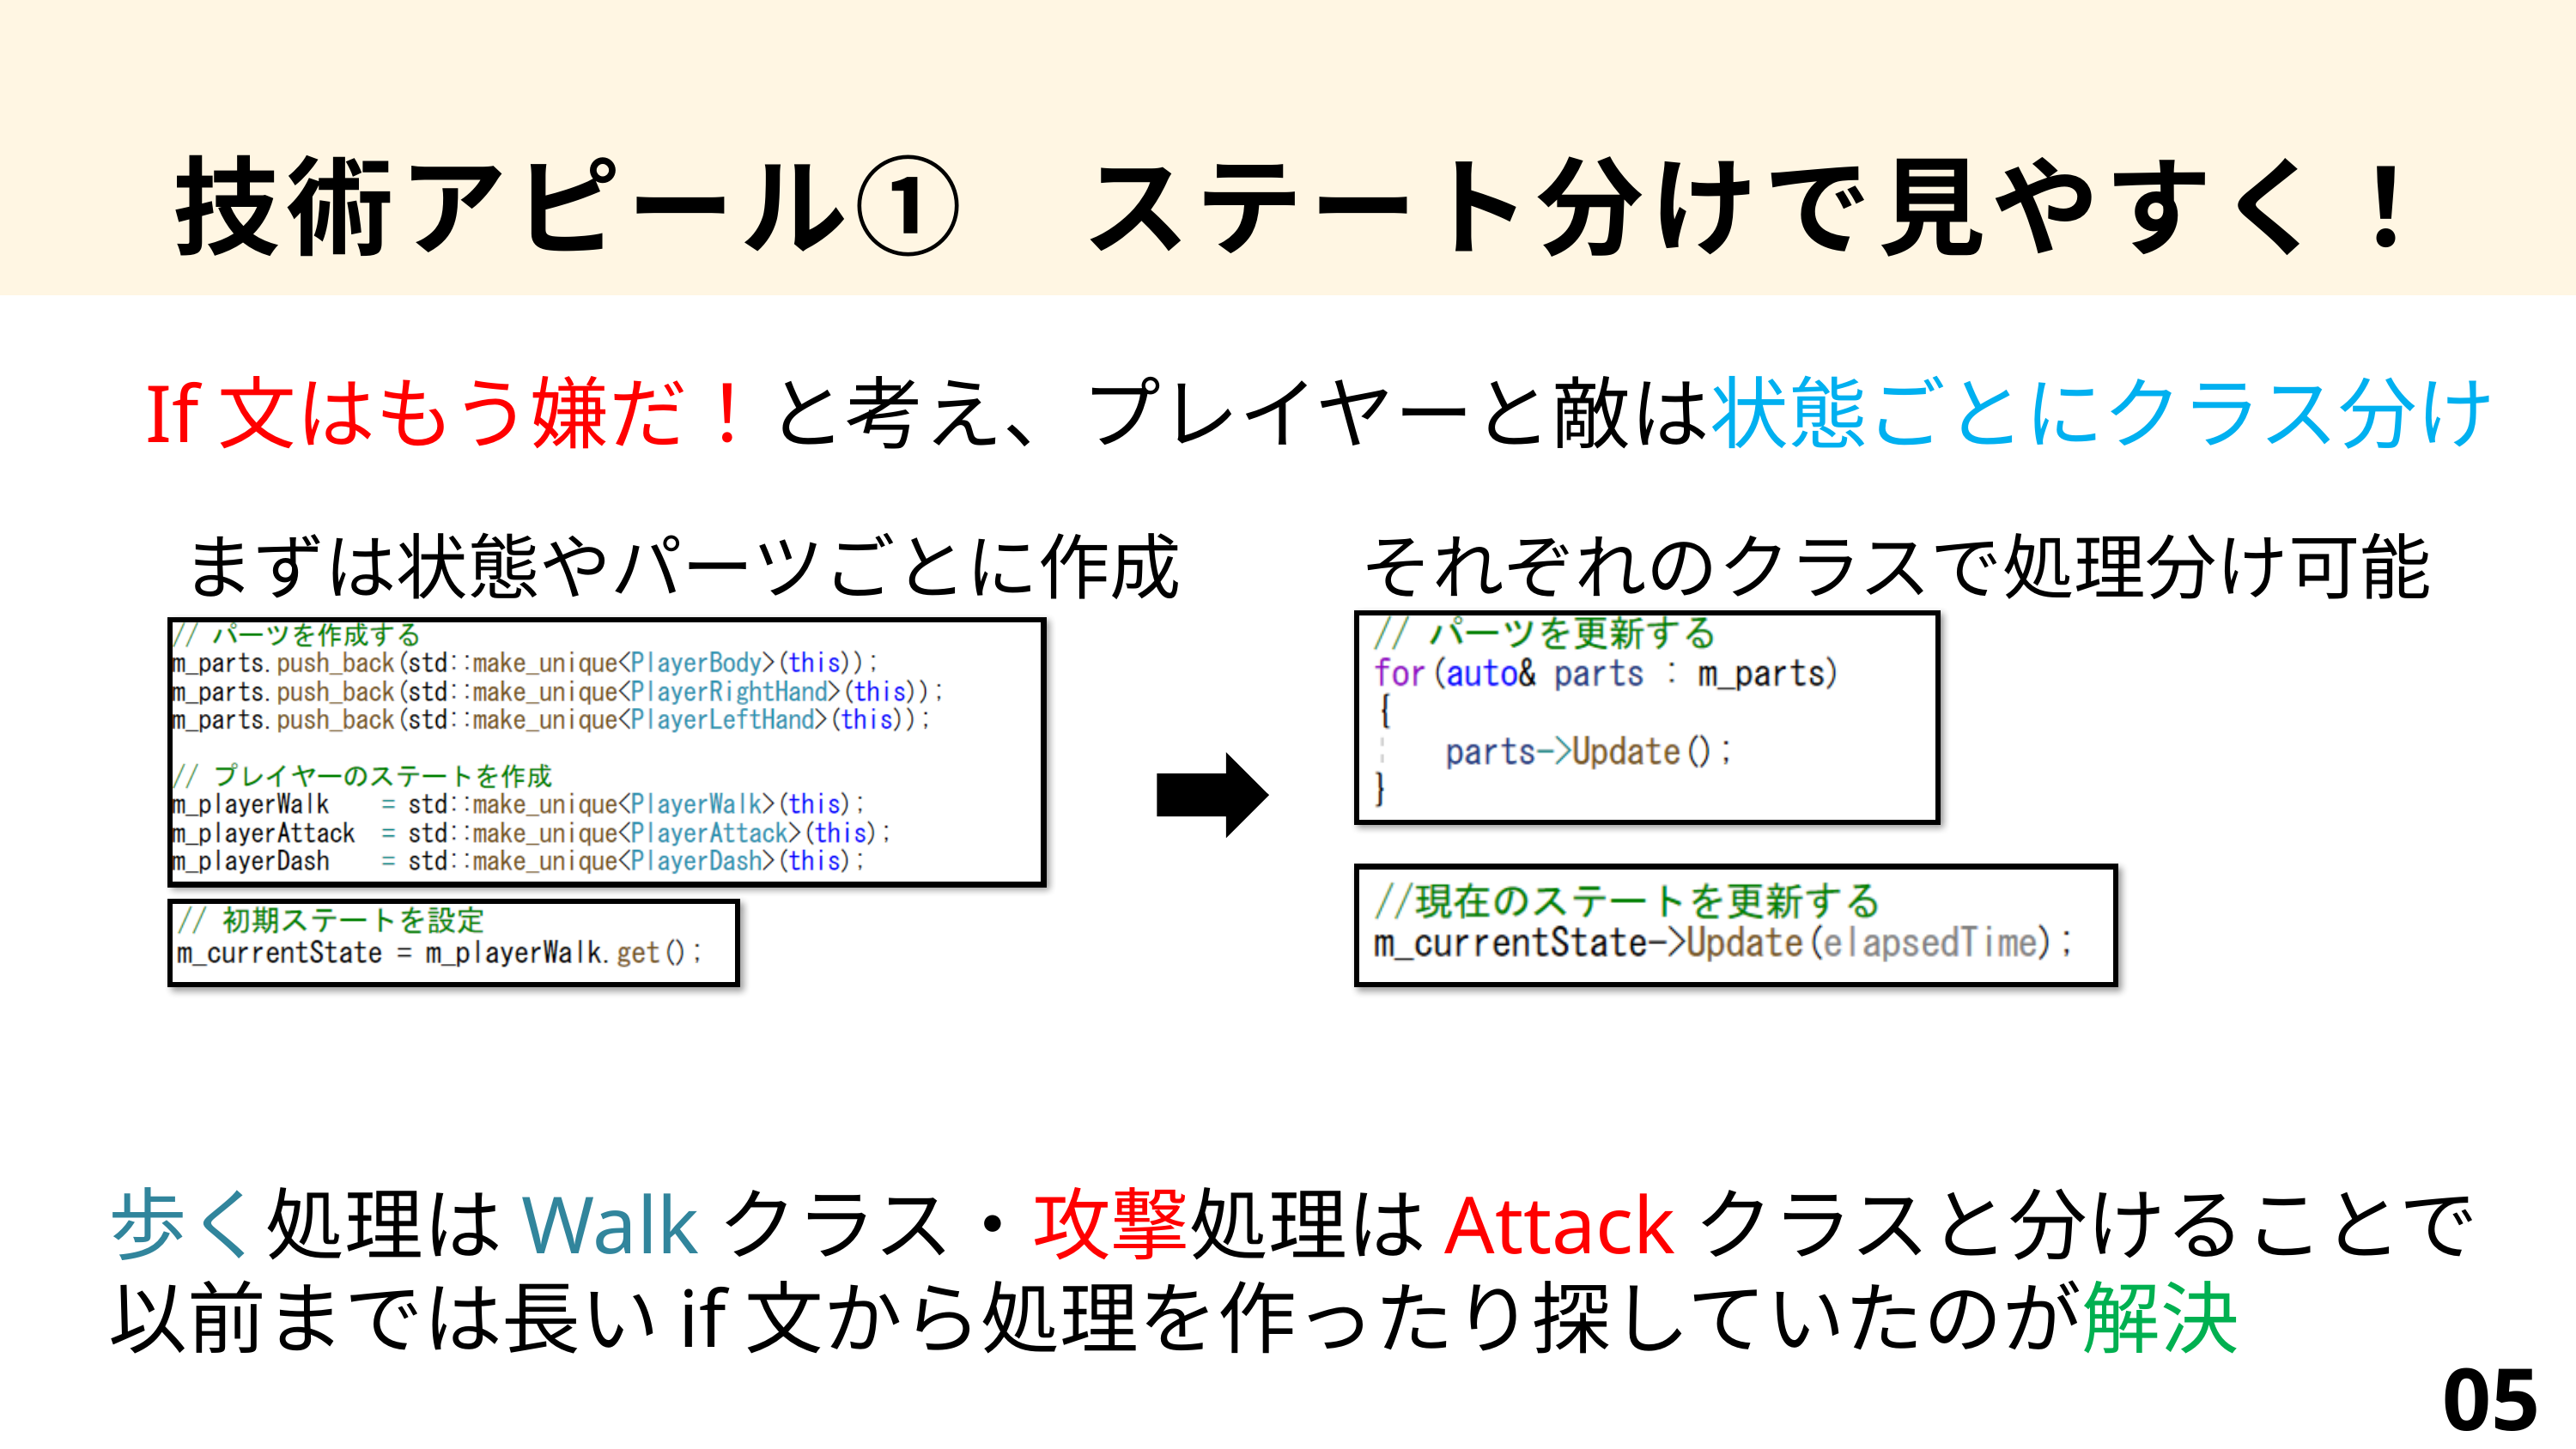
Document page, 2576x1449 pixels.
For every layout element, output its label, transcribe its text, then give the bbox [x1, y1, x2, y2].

picture [173, 621, 1042, 882]
picture [1358, 615, 1936, 820]
text_box それぞれのクラスで処理分け可能 [1348, 515, 2445, 615]
text_box [1155, 750, 1272, 840]
text_box If文はもう嫌だ！と考え、プレイヤーと敵は状態ごとにクラス分け [132, 357, 2510, 465]
text_box まずは状態やパーツごとに作成 [169, 515, 1195, 615]
picture [1358, 869, 2113, 983]
text_box 歩く処理はWalkクラス・攻撃処理はAttackクラスと分けることで 以前までは長いif文から処理を作ったり探していたのが解決 [95, 1167, 2492, 1370]
text_box 05 [2393, 1361, 2576, 1448]
picture [172, 904, 736, 983]
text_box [0, 0, 2576, 295]
